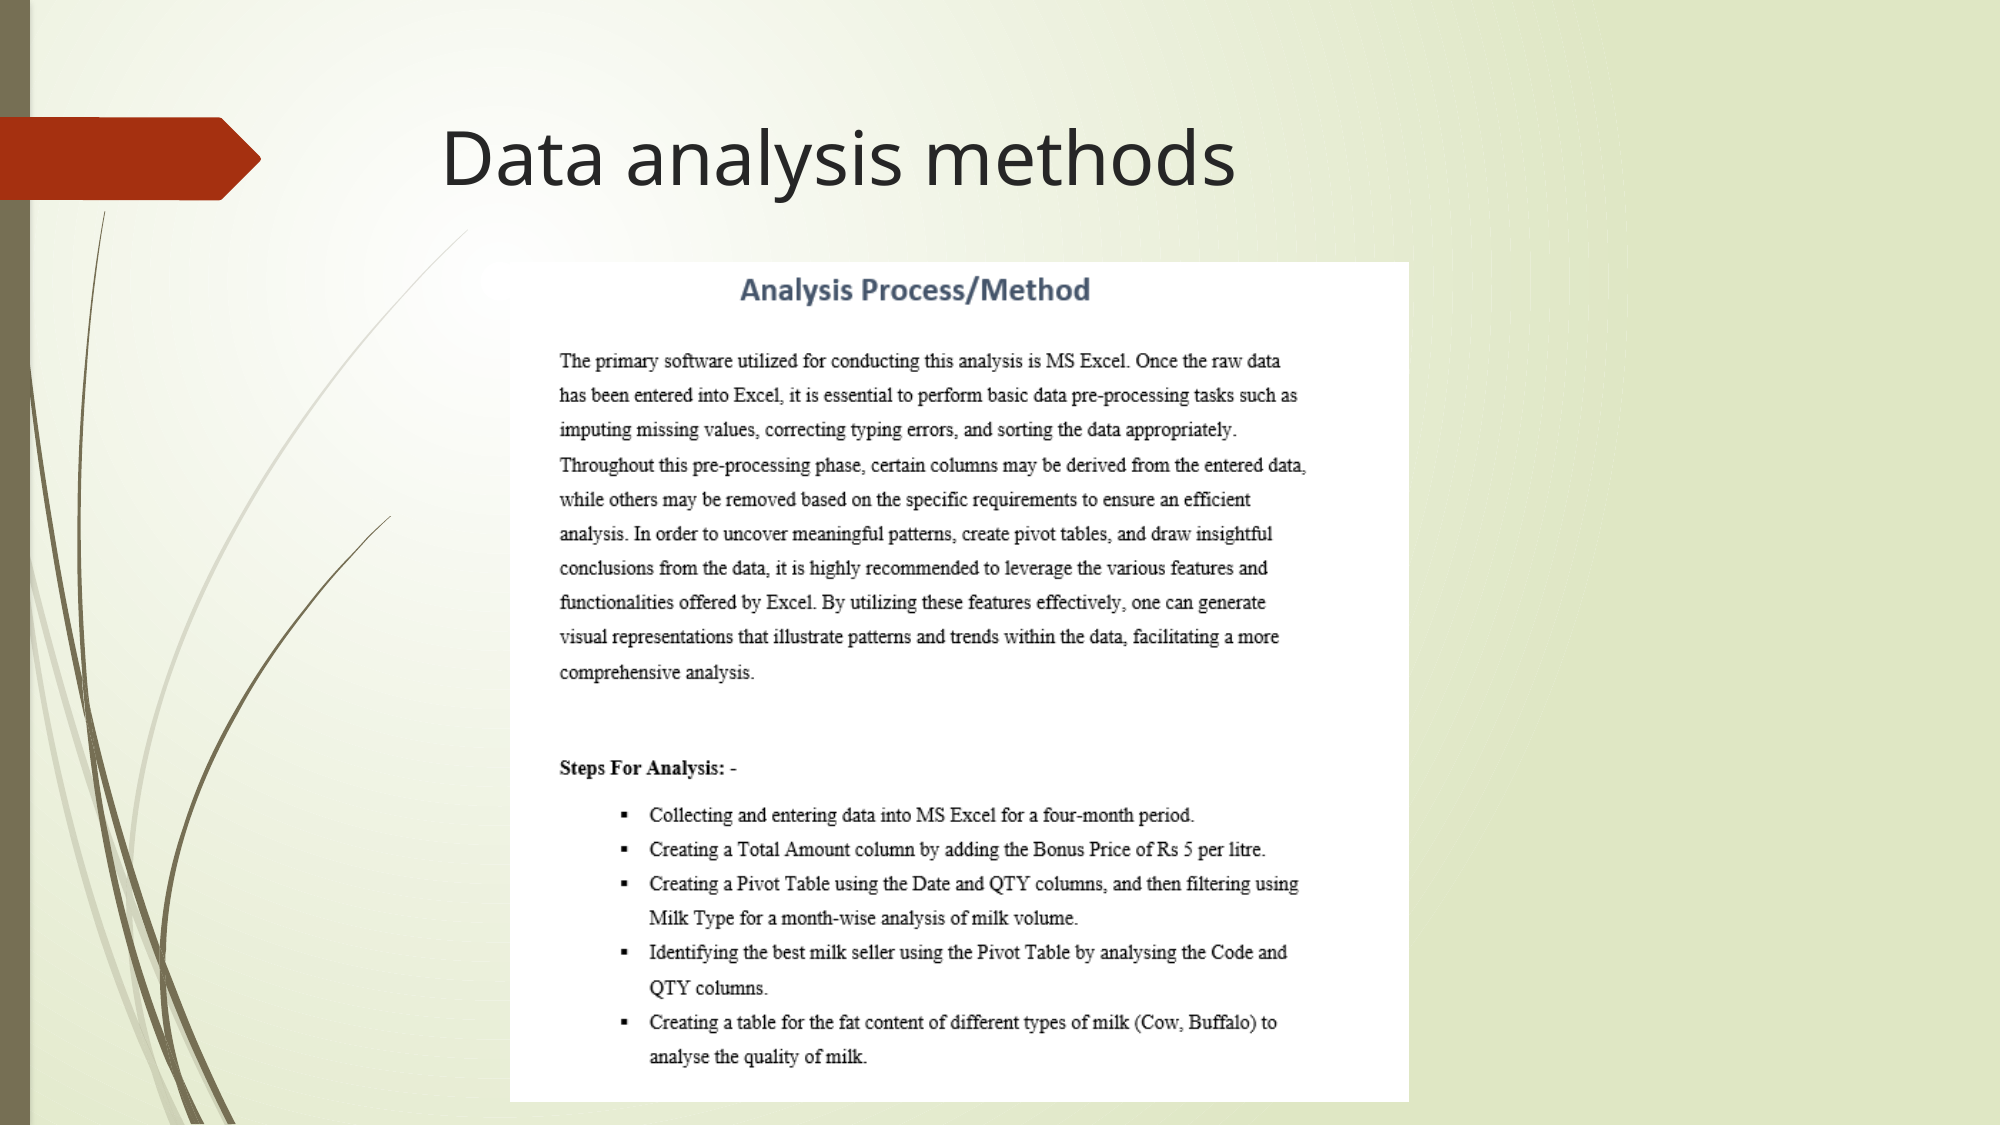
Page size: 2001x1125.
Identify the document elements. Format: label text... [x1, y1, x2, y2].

title Data analysis methods [425, 102, 1888, 313]
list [510, 262, 1410, 1102]
